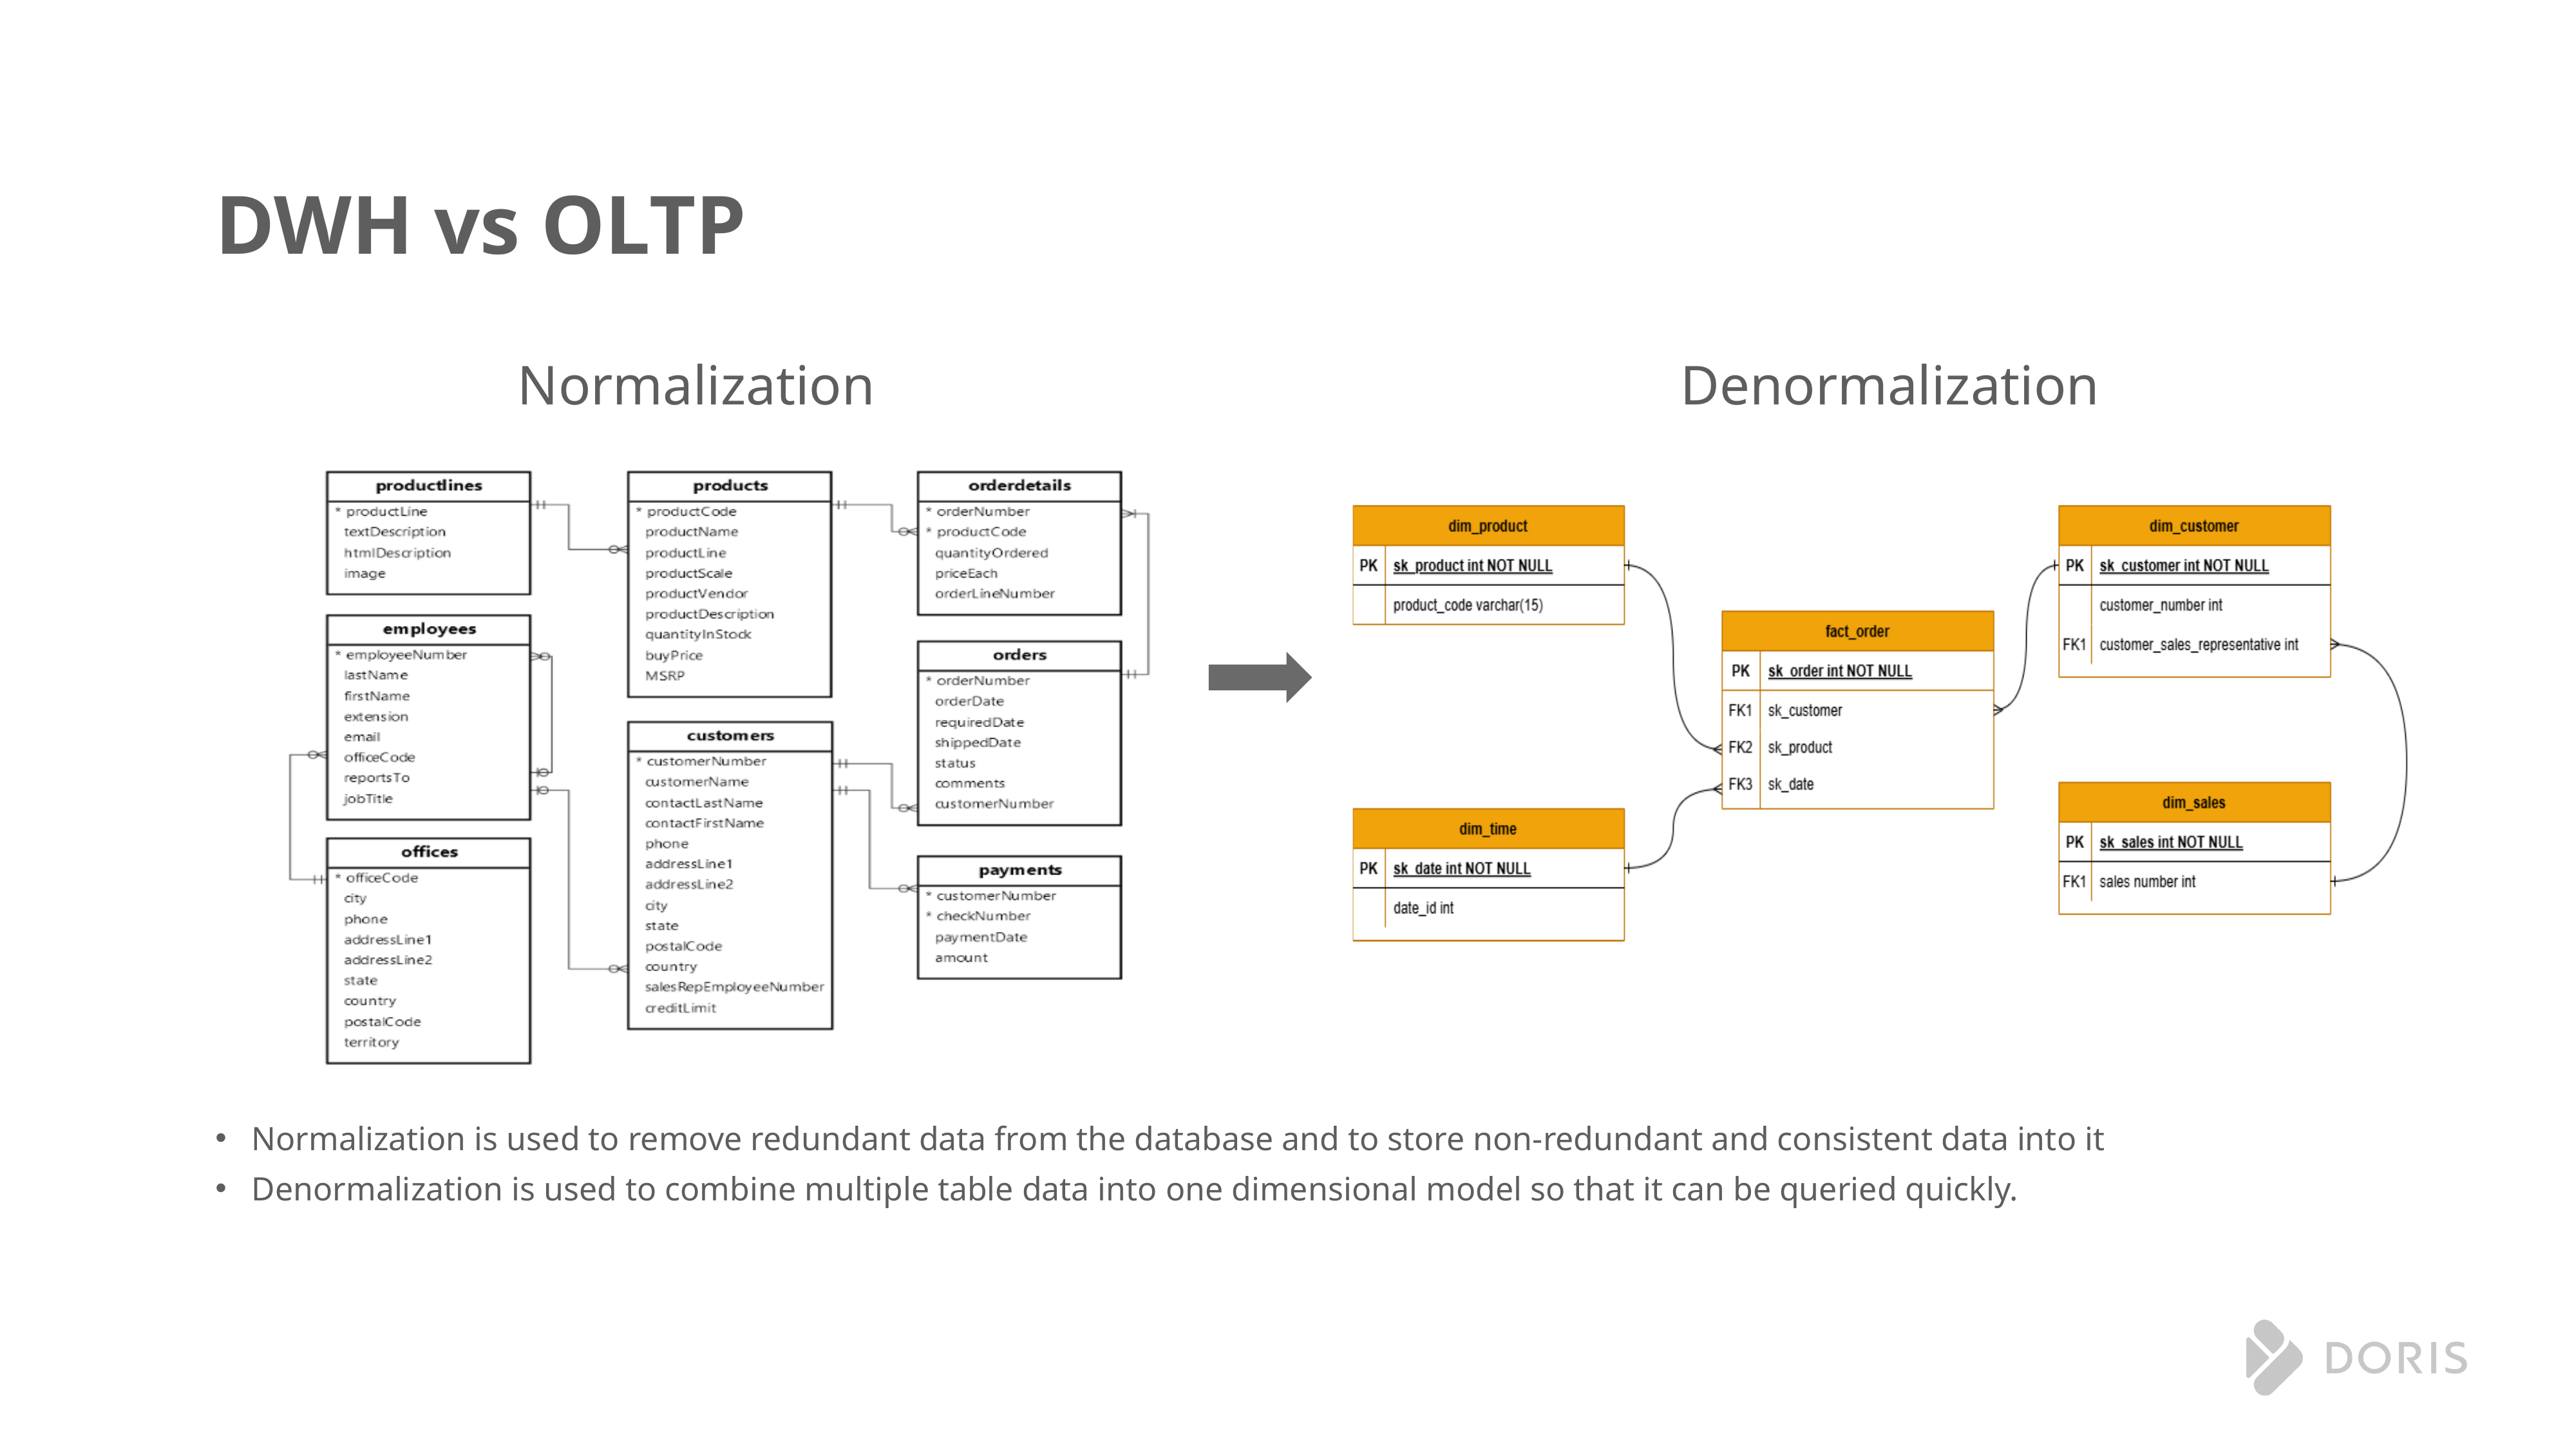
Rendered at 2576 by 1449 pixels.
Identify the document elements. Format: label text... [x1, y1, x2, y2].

picture [1352, 460, 2420, 942]
text_box [1208, 652, 1312, 703]
picture [2246, 1320, 2467, 1396]
text_box Denormalization [1675, 344, 2146, 403]
picture [274, 460, 1169, 1079]
text_box DWH vs OLTP [210, 178, 1484, 236]
text_box Normalization [512, 344, 931, 403]
text_box Normalization is used to remove redundant data from the database and to store non-redundant and consistent data into it Denormalization is used to combine multiple table data into one dimensional model so that it can be queried quickly. [210, 1079, 2420, 1235]
